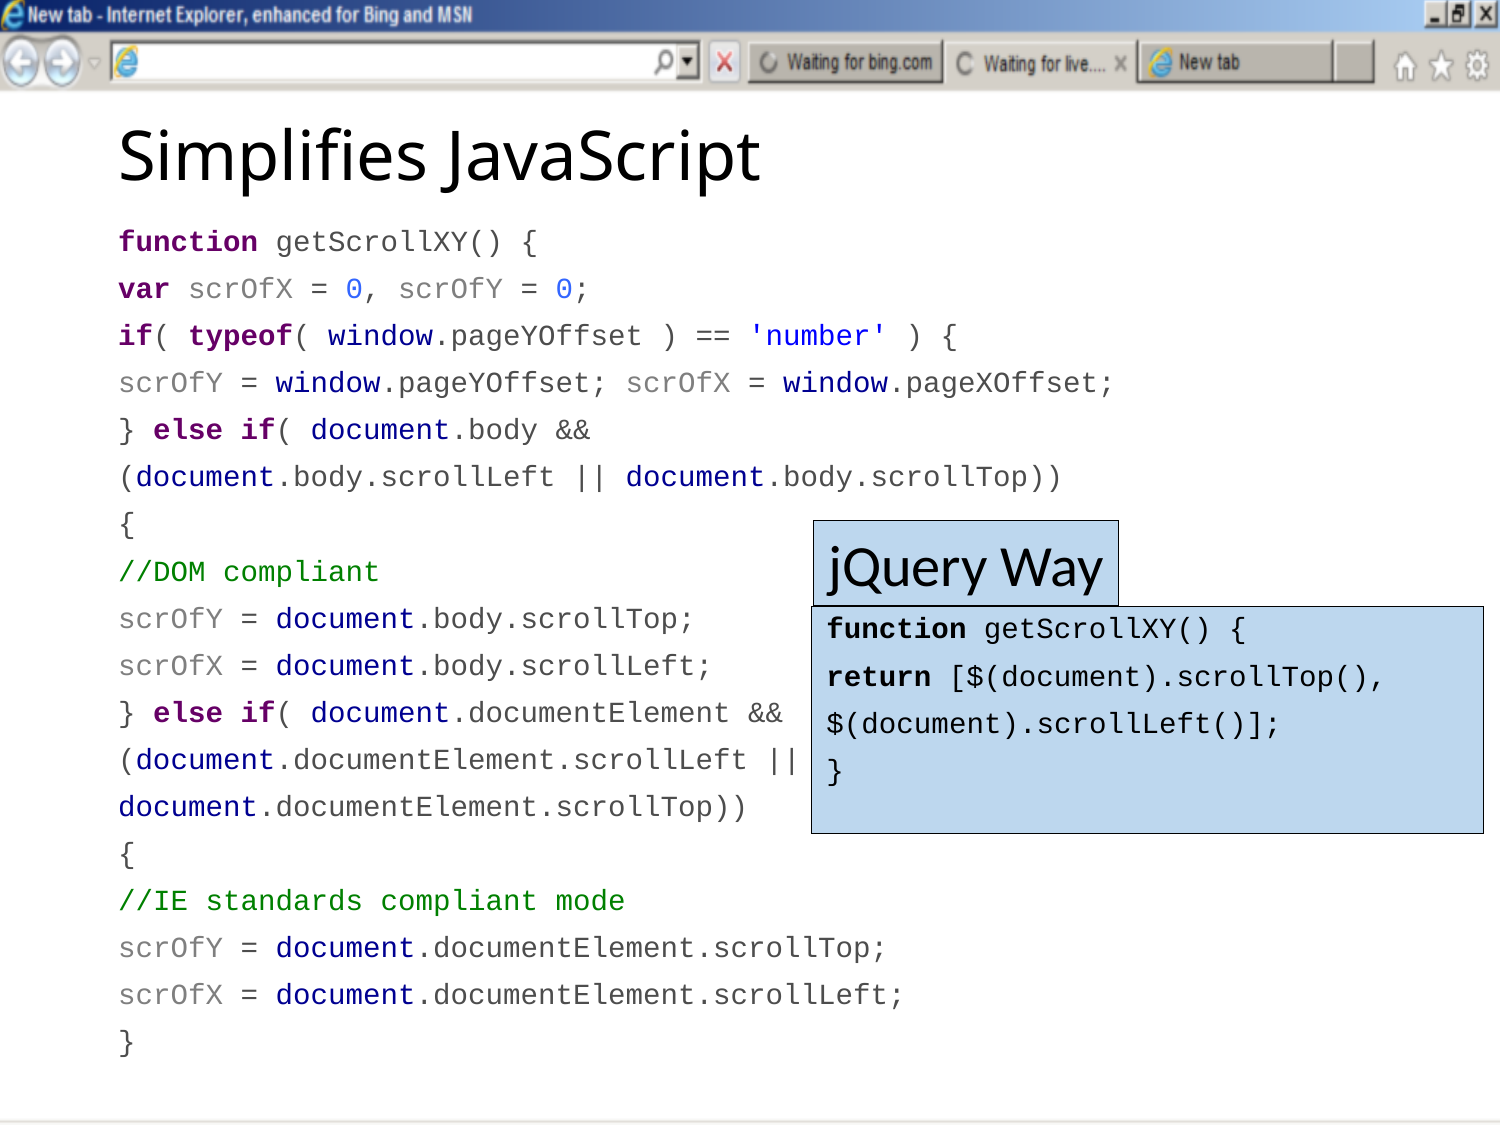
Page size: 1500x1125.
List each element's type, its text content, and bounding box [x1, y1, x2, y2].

picture [0, 0, 1500, 1125]
title Simplifies JavaScript [103, 97, 1397, 218]
list function getScrollXY() { var scrOfX = 0, scrOfY = 0; if( typeof( window.pageYOffset ) == 'number' ) { scrOfY = window.pageYOffset; scrOfX = window.pageXOffset; } else if( document.body && (document.body.scrollLeft || document.body.scrollTop)) { //DOM compliant scrOfY = document.body.scrollTop; scrOfX = document.body.scrollLeft; } else if( document.documentElement && (document.documentElement.scrollLeft || document.documentElement.scrollTop)) { //IE standards compliant mode scrOfY = document.documentElement.scrollTop; scrOfX = document.documentElement.scrollLeft; } [103, 218, 1432, 782]
text_box jQuery Way [813, 520, 1119, 606]
list function getScrollXY() { return [$(document).scrollTop(), $(document).scrollLeft()]; } [811, 606, 1484, 834]
